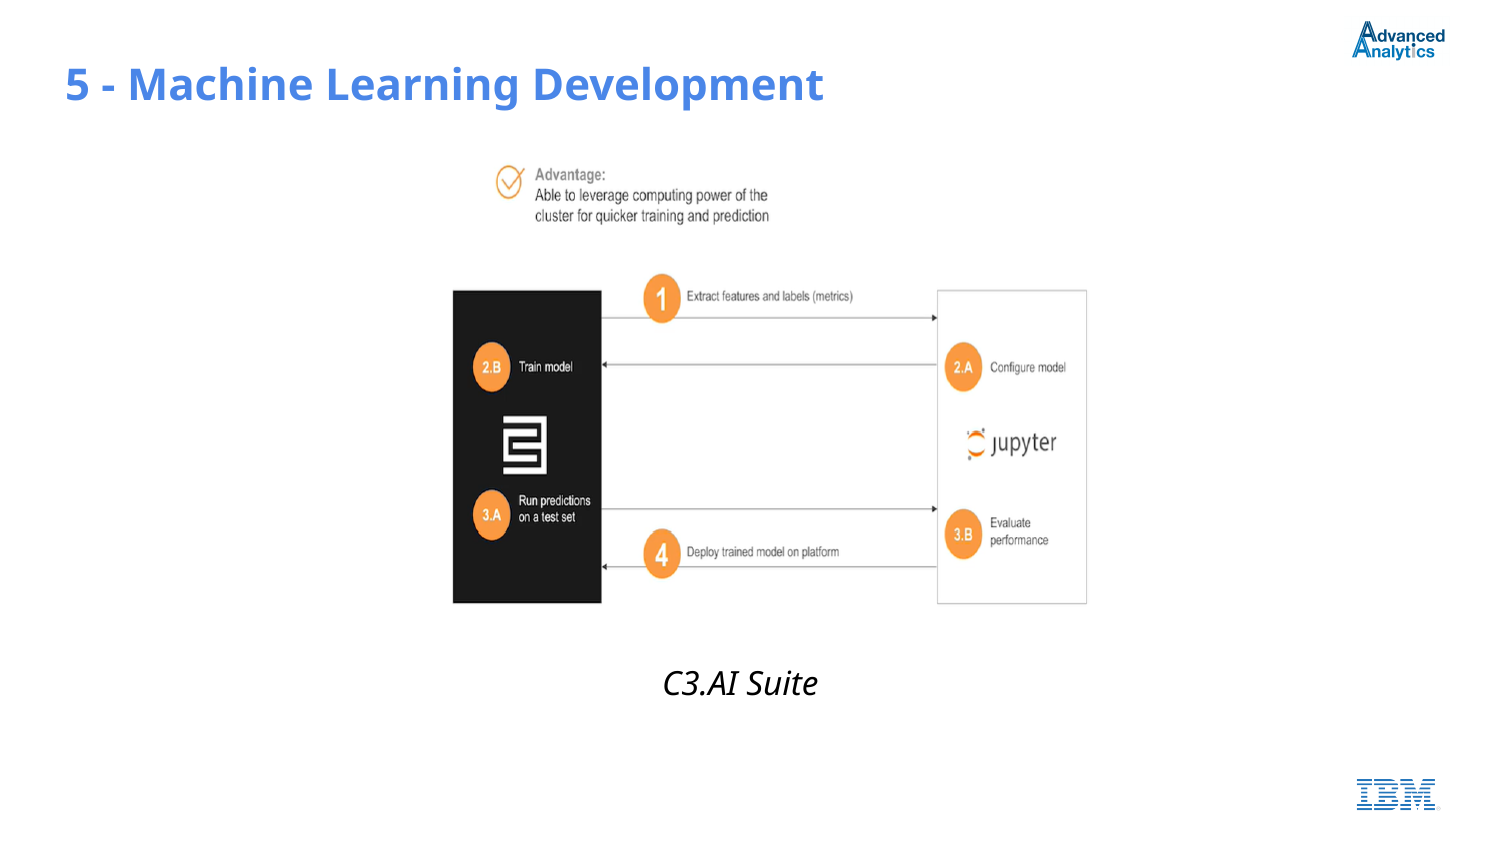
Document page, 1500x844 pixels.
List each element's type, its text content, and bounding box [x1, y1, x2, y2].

text_box 5 - Machine Learning Development [49, 41, 1102, 130]
picture [1344, 16, 1451, 66]
text_box C3.AI Suite [647, 646, 1036, 776]
picture [392, 132, 1226, 634]
picture [1351, 771, 1444, 820]
